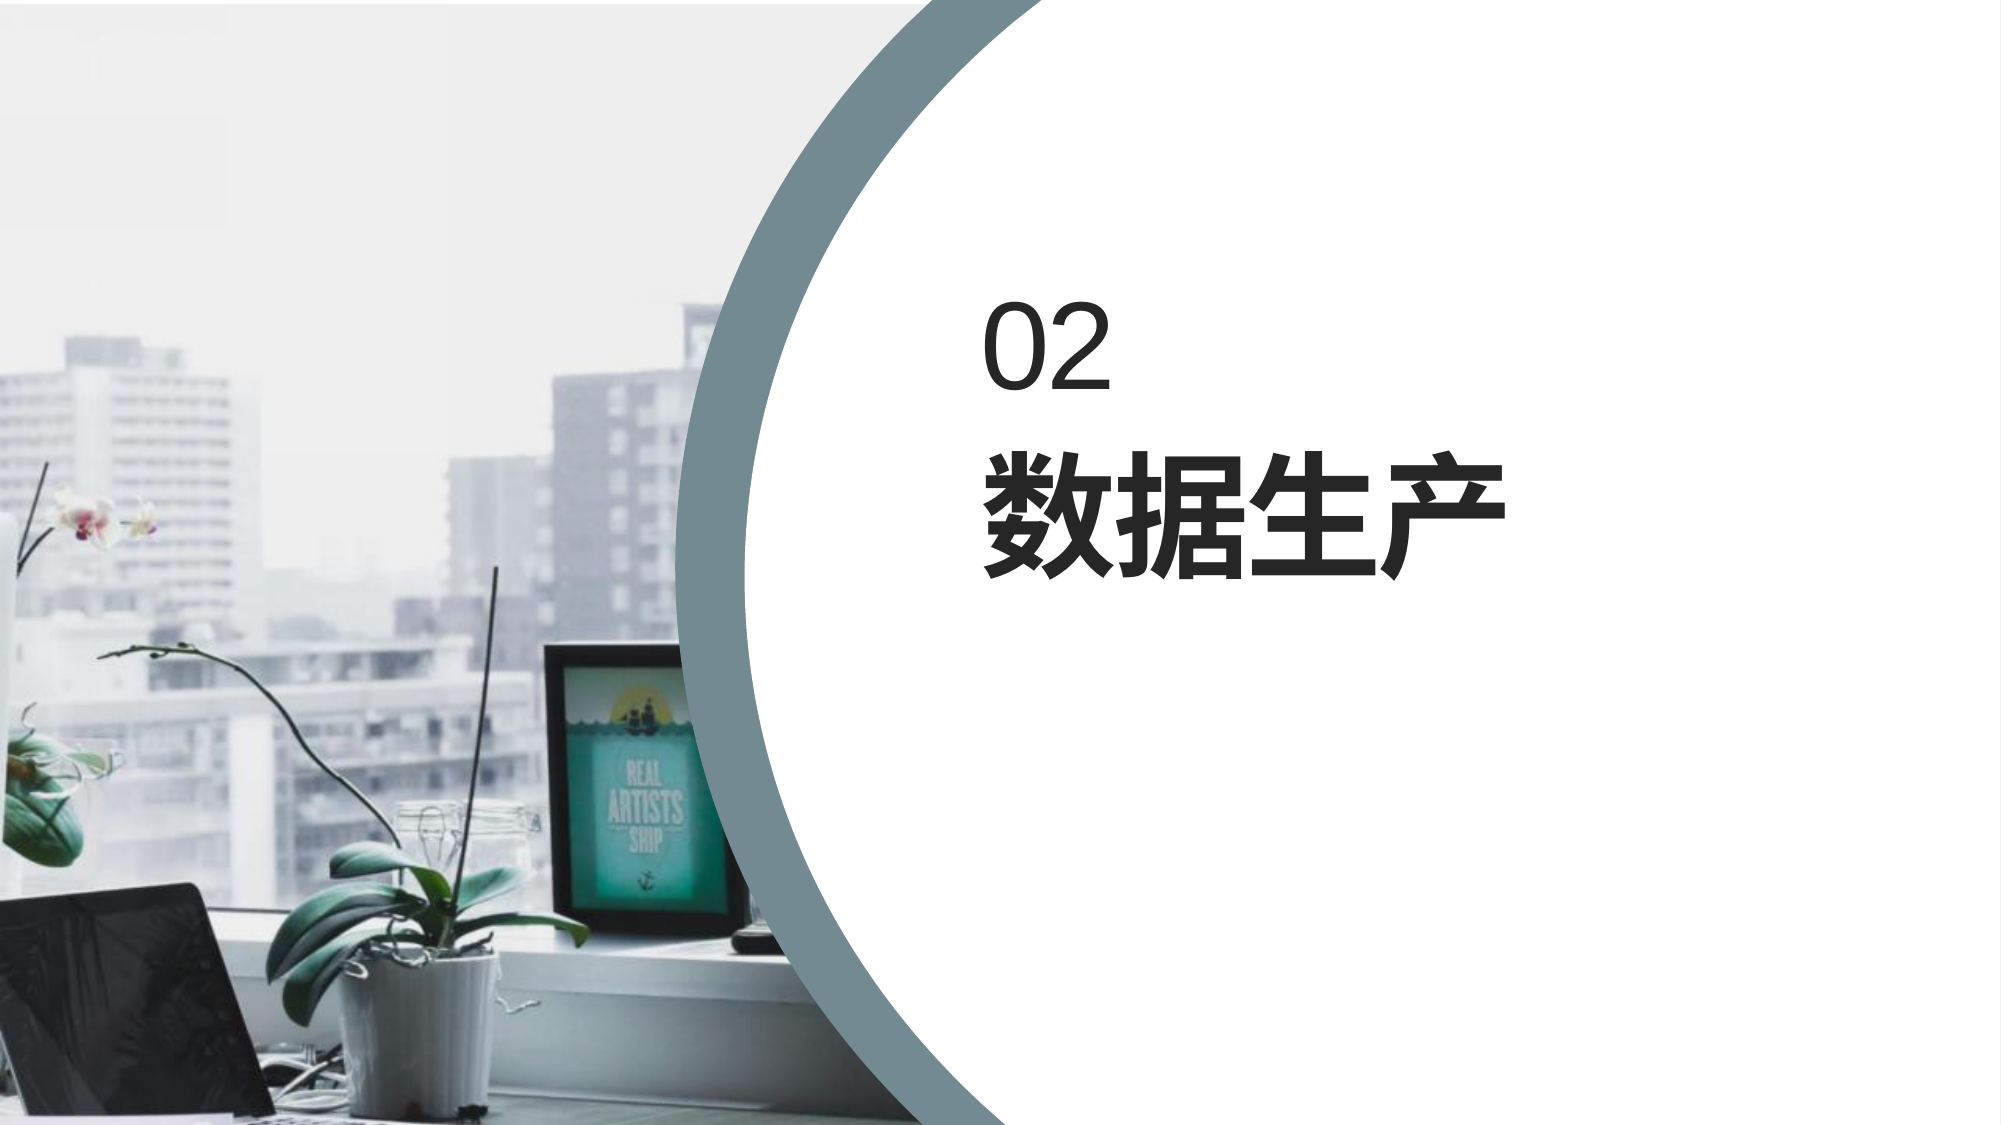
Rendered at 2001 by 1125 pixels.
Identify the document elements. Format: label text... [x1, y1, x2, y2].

text_box 02 [966, 257, 1180, 425]
title 数据生产 [966, 423, 1891, 617]
picture [0, 4, 927, 1125]
